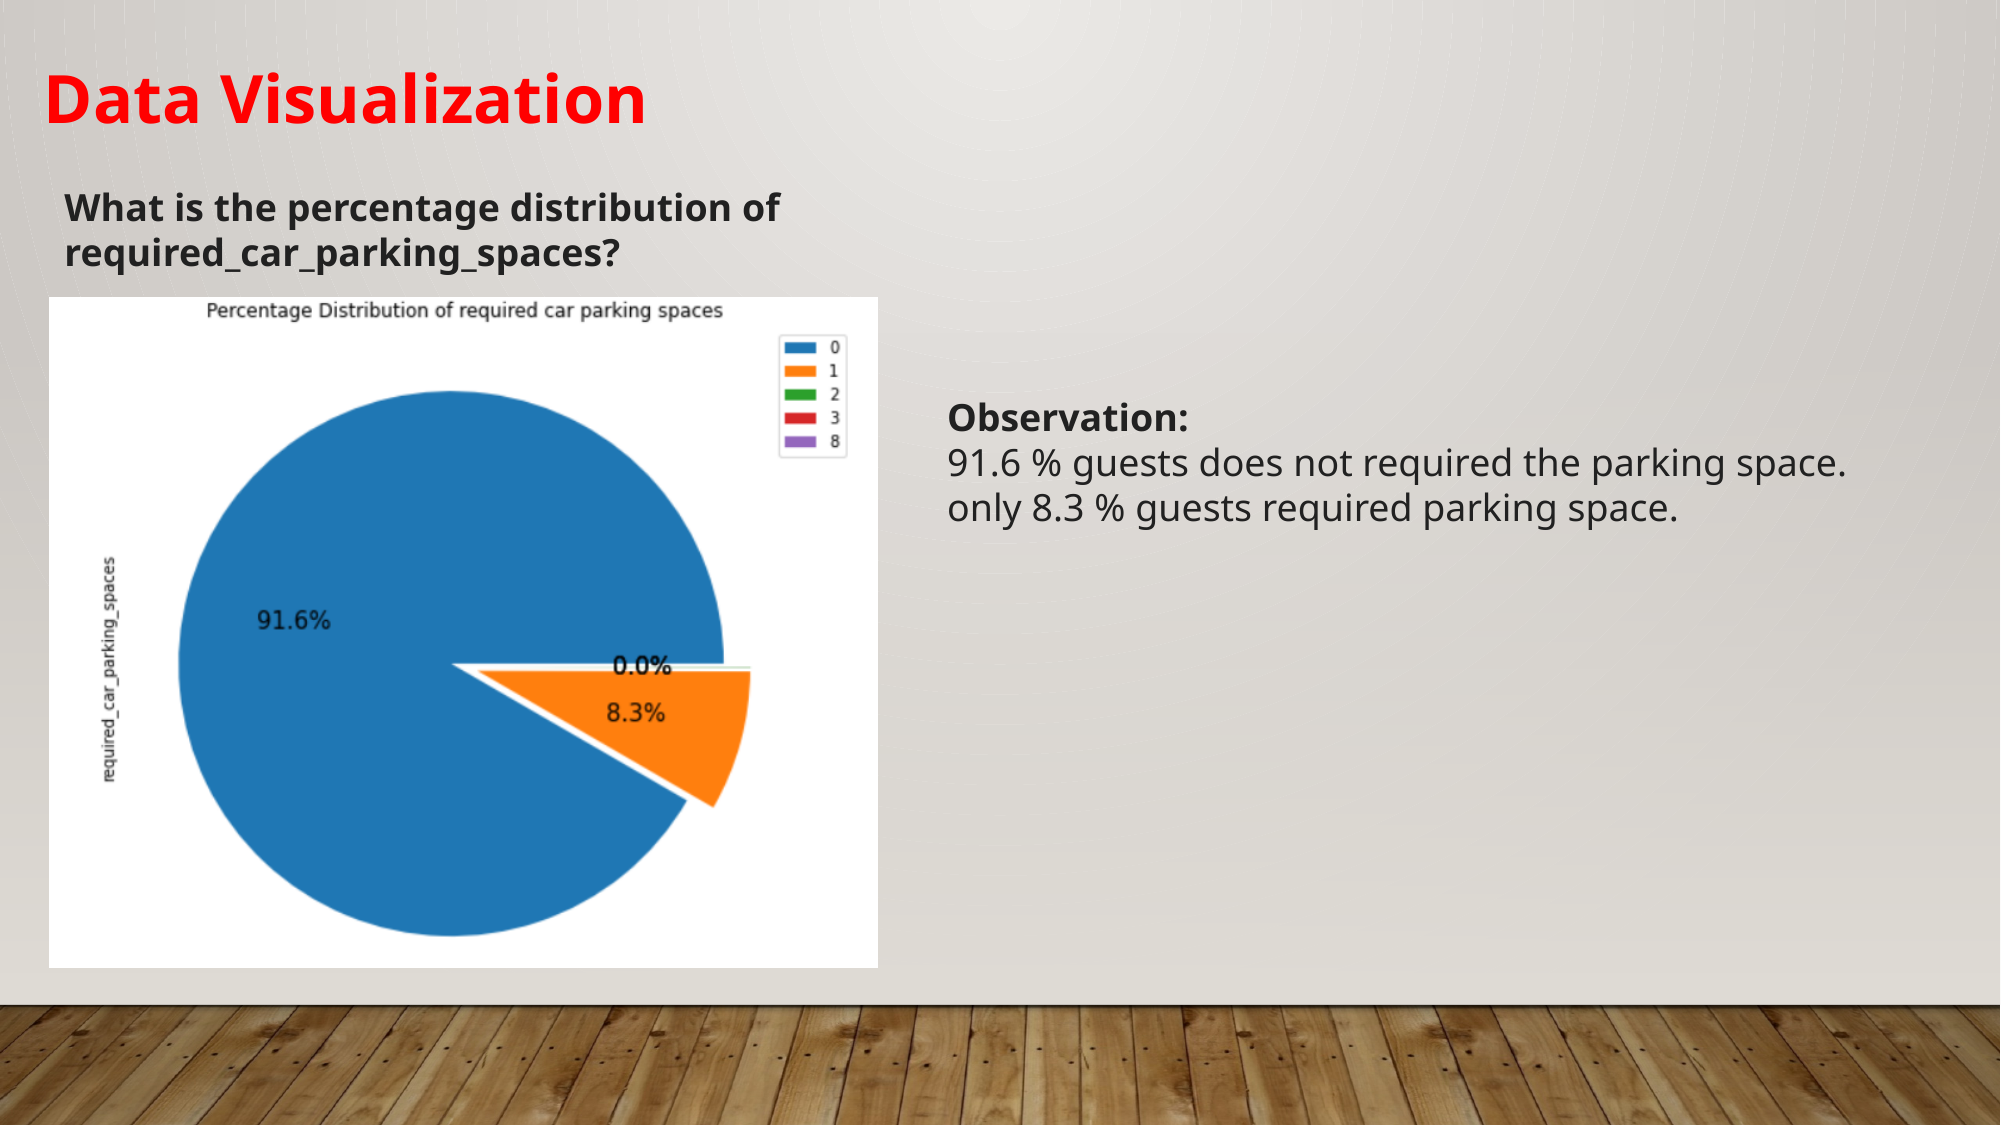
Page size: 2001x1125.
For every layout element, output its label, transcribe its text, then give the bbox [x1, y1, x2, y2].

text_box Observation: 91.6 % guests does not required the parking space. only 8.3 % guests required parking space. [932, 386, 1933, 537]
text_box What is the percentage distribution of required_car_parking_spaces? [49, 176, 1357, 282]
picture [0, 1005, 2000, 1125]
text_box Data Visualization [29, 49, 664, 145]
picture [49, 297, 878, 968]
